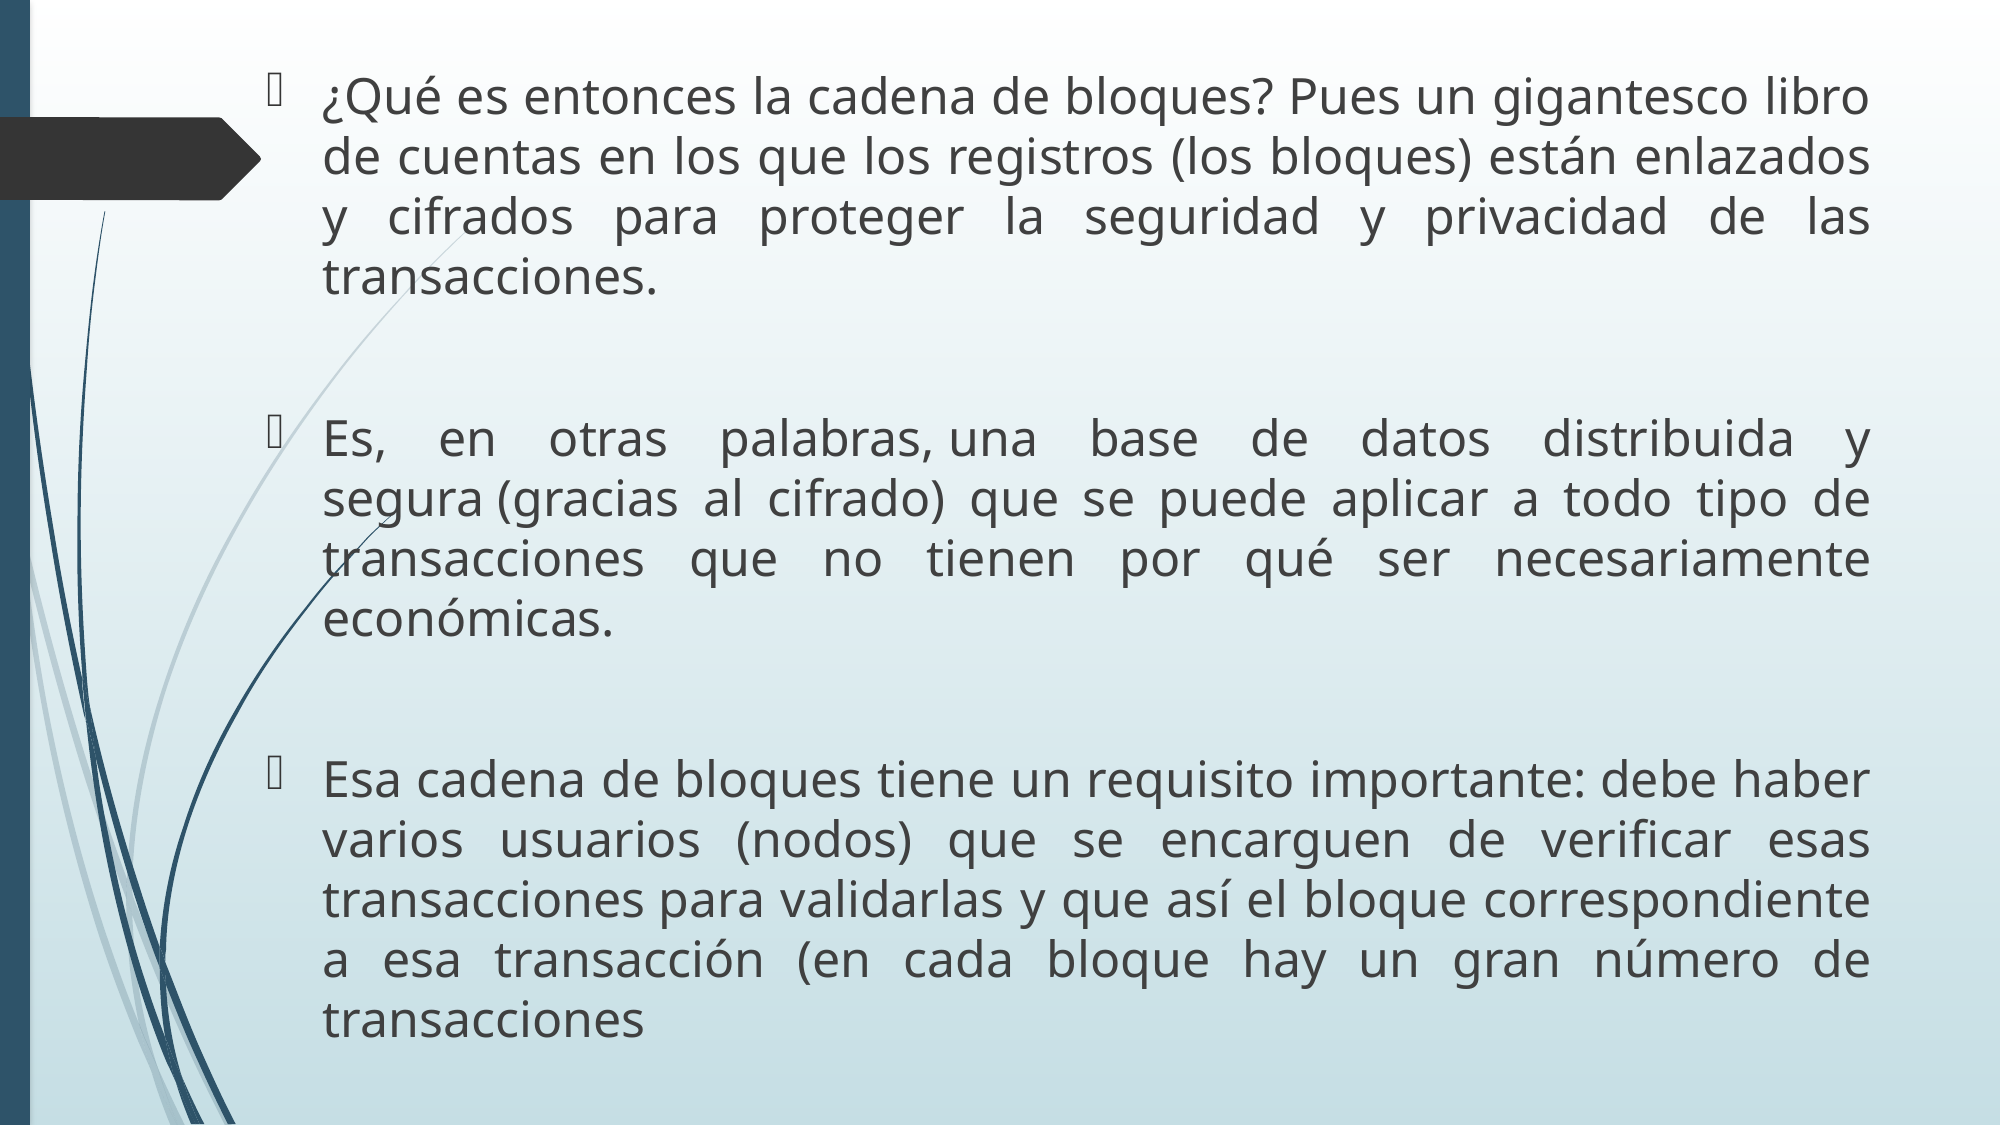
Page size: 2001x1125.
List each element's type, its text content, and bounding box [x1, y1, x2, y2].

list ¿Qué es entonces la cadena de bloques? Pues un gigantesco libro de cuentas en los que los registros (los bloques) están enlazados y cifrados para proteger la seguridad y privacidad de las transacciones. Es, en otras palabras, una base de datos distribuida y segura (gracias al cifrado) que se puede aplicar a todo tipo de transacciones que no tienen por qué ser necesariamente económicas. Esa cadena de bloques tiene un requisito importante: debe haber varios usuarios (nodos) que se encarguen de verificar esas transacciones para validarlas y que así el bloque correspondiente a esa transacción (en cada bloque hay un gran número de transacciones [251, 57, 1888, 1059]
